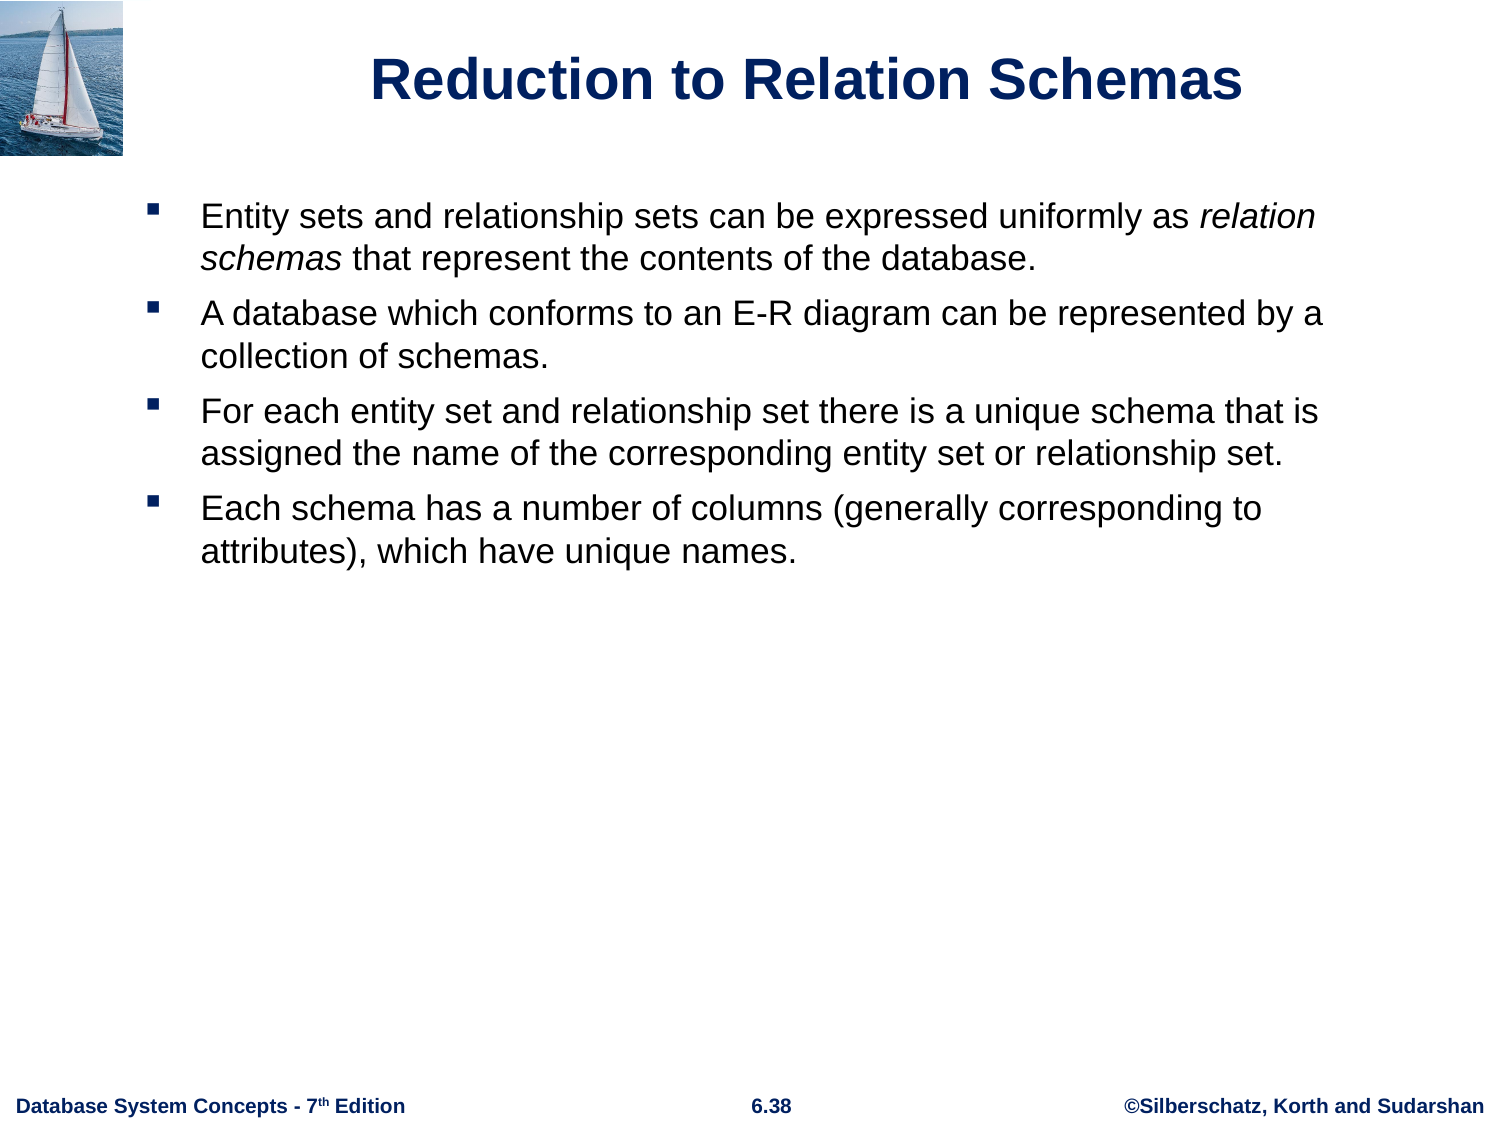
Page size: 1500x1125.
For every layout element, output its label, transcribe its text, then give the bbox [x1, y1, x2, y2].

title Reduction to Relation Schemas [145, 18, 1471, 119]
picture [0, 1, 123, 156]
list Entity sets and relationship sets can be expressed uniformly as relation schemas that represent the contents of the database. A database which conforms to an E-R diagram can be represented by a collection of schemas. For each entity set and relationship set there is a unique schema that is assigned the name of the corresponding entity set or relationship set. Each schema has a number of columns (generally corresponding to attributes), which have unique names. [129, 185, 1370, 828]
